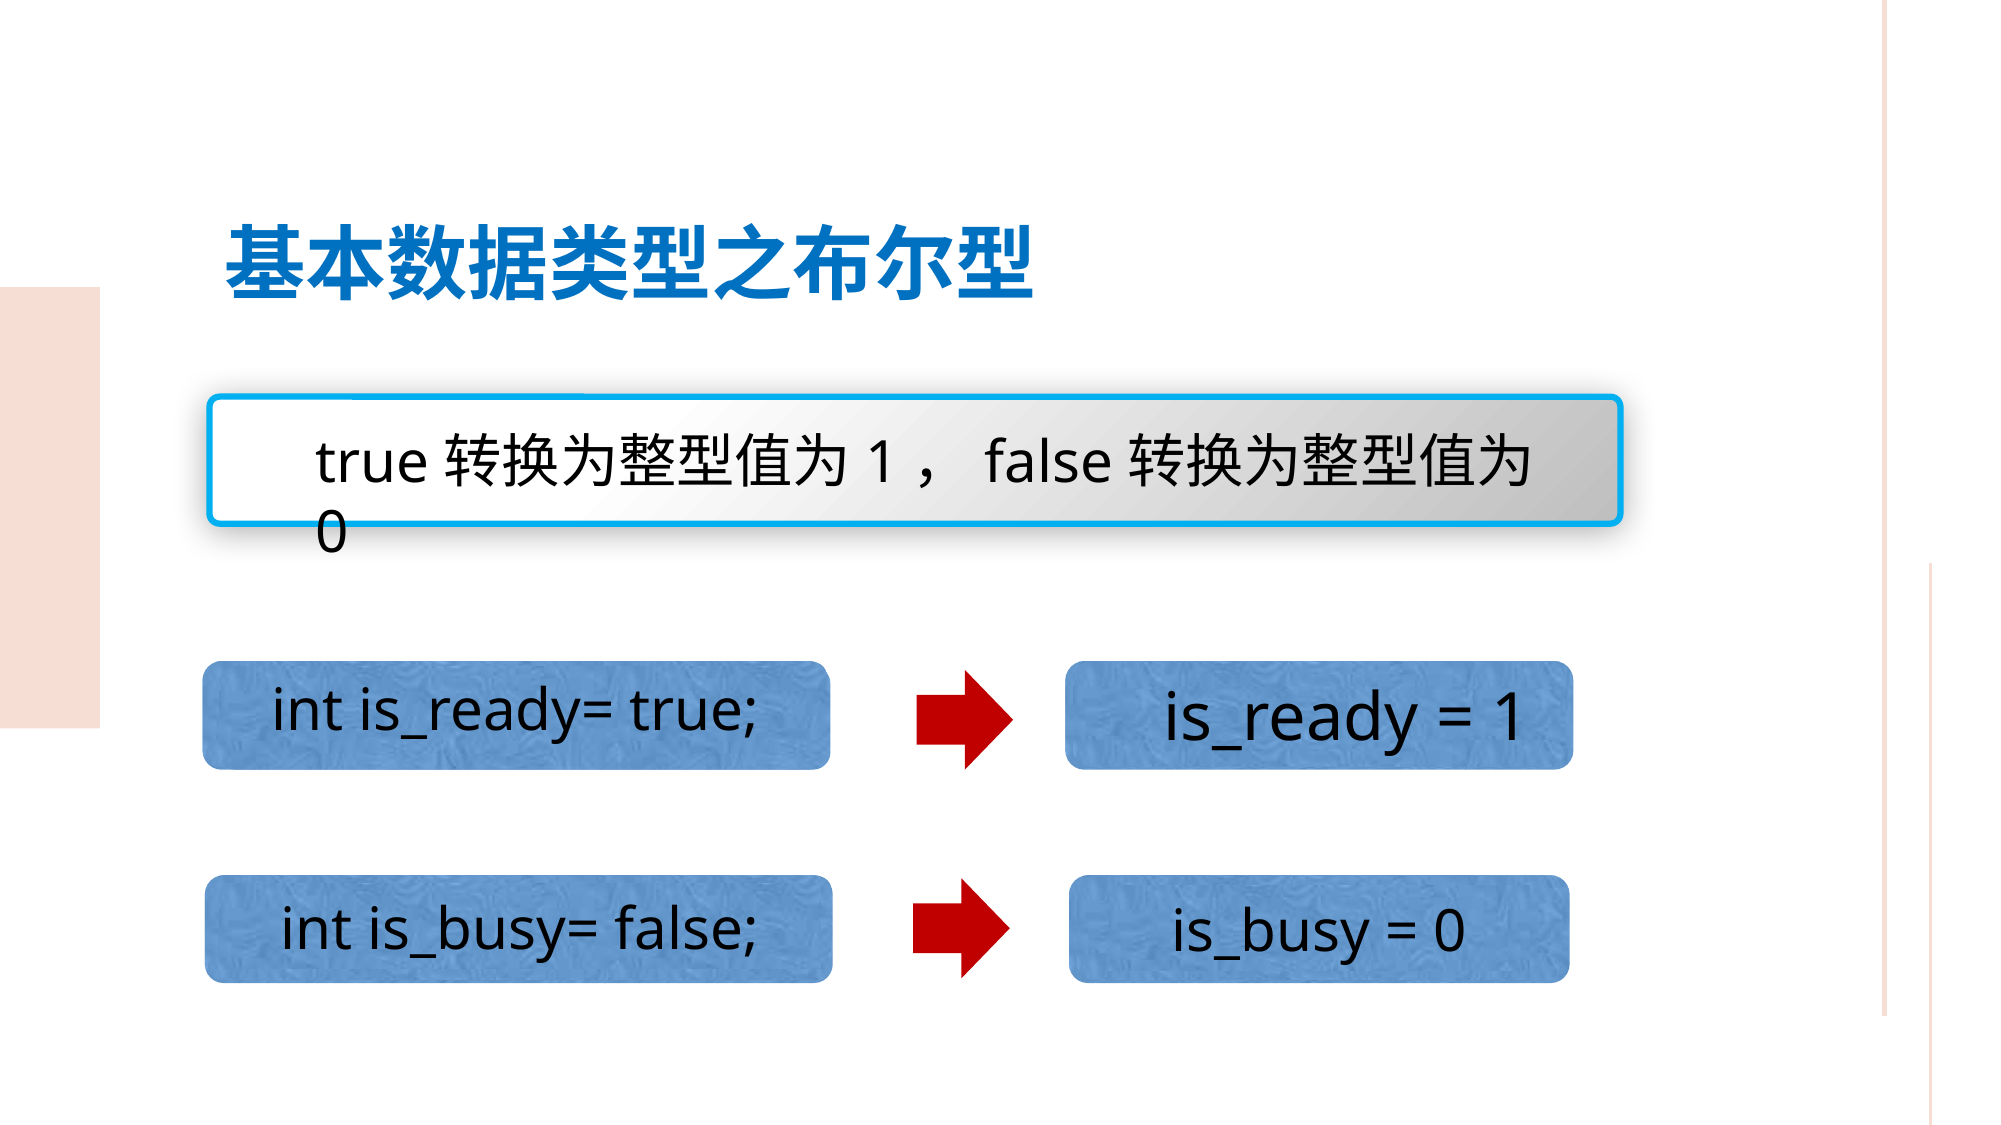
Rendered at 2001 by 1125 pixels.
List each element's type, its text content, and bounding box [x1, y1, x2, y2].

text_box true转换为整型值为1，false转换为整型值为0 [301, 417, 1577, 572]
text_box [912, 875, 1012, 981]
text_box 基本数据类型之布尔型 [209, 204, 1108, 317]
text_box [202, 661, 831, 770]
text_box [1069, 875, 1570, 984]
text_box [1065, 661, 1574, 770]
text_box [915, 667, 1015, 773]
text_box [209, 396, 1621, 524]
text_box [204, 875, 833, 984]
